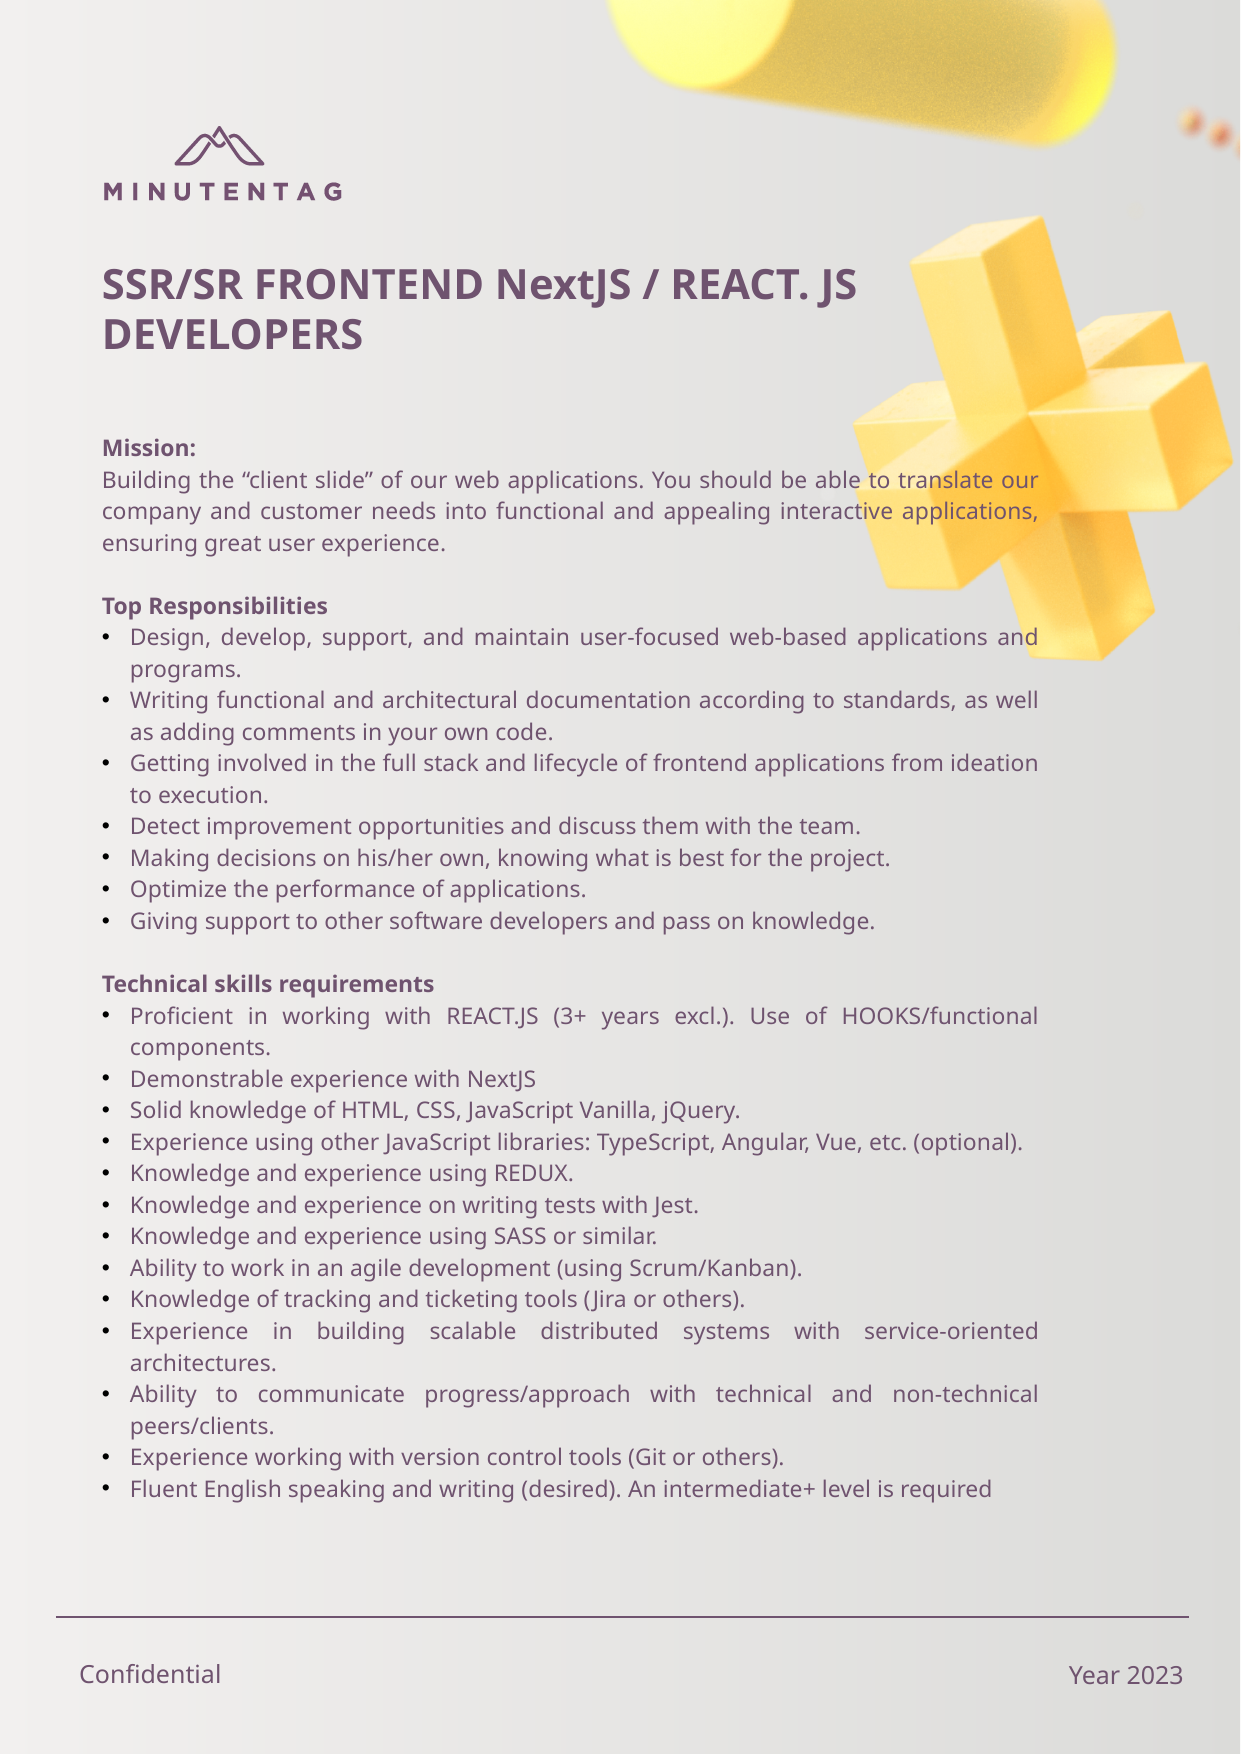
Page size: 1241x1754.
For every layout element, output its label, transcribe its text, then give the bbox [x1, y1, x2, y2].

picture [81, 106, 362, 224]
text_box SSR/SR FRONTEND NextJS / REACT. JS DEVELOPERS Mission: Building the “client slide” of our web applications. You should be able to translate our company and customer needs into functional and appealing interactive applications, ensuring great user experience. Top Responsibilities Design, develop, support, and maintain user-focused web-based applications and programs. Writing functional and architectural documentation according to standards, as well as adding comments in your own code. Getting involved in the full stack and lifecycle of frontend applications from ideation to execution. Detect improvement opportunities and discuss them with the team. Making decisions on his/her own, knowing what is best for the project. Optimize the performance of applications. Giving support to other software developers and pass on knowledge. Technical skills requirements Proficient in working with REACT.JS (3+ years excl.). Use of HOOKS/functional components. Demonstrable experience with NextJS Solid knowledge of HTML, CSS, JavaScript Vanilla, jQuery. Experience using other JavaScript libraries: TypeScript, Angular, Vue, etc. (optional). Knowledge and experience using REDUX. Knowledge and experience on writing tests with Jest. Knowledge and experience using SASS or similar. Ability to work in an agile development (using Scrum/Kanban). Knowledge of tracking and ticketing tools (Jira or others). Experience in building scalable distributed systems with service-oriented architectures. Ability to communicate progress/approach with technical and non-technical peers/clients. Experience working with version control tools (Git or others). Fluent English speaking and writing (desired). An intermediate+ level is required [81, 237, 1061, 1616]
text_box Confidential [58, 1638, 510, 1728]
text_box [109, 641, 579, 733]
text_box Year 2023 [1028, 1639, 1204, 1729]
picture [584, 0, 1241, 763]
